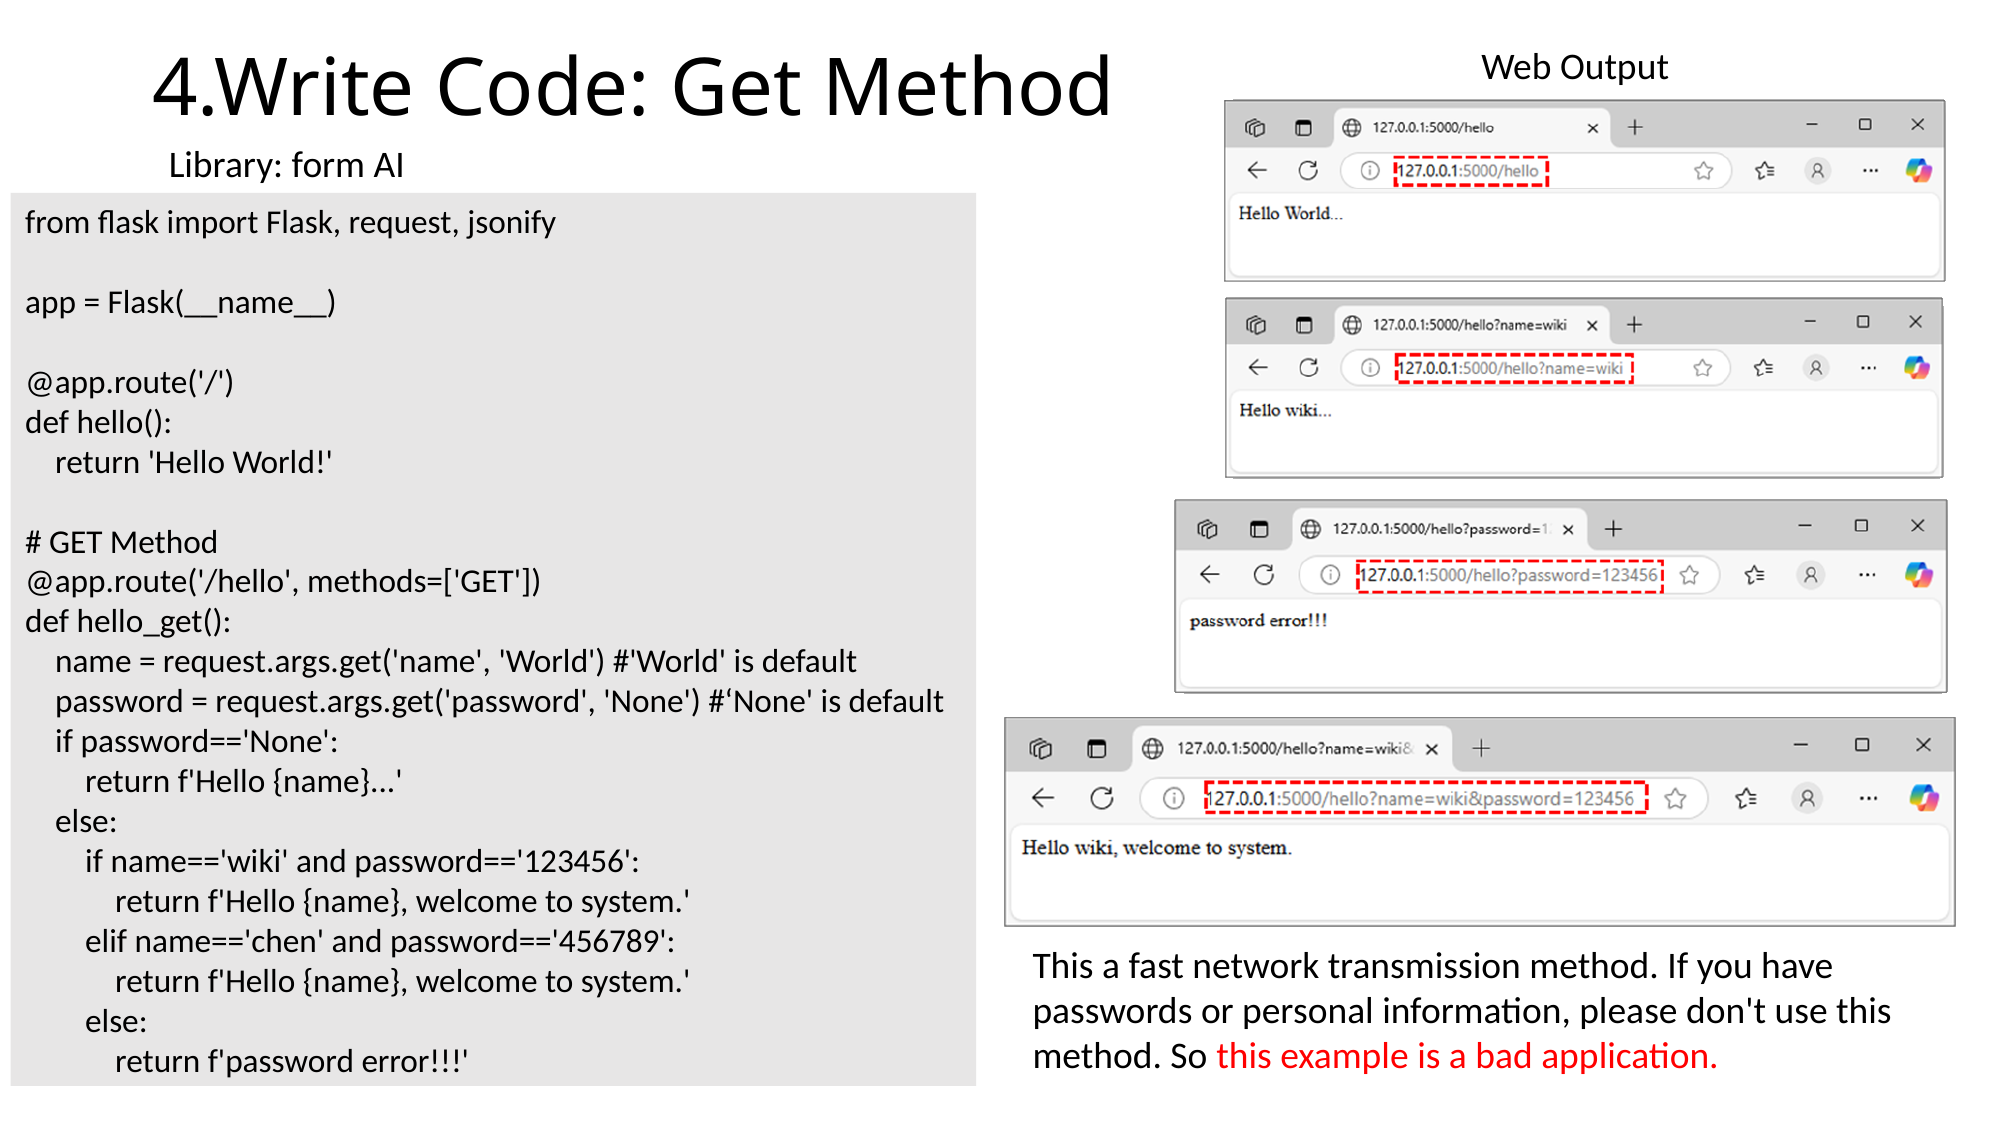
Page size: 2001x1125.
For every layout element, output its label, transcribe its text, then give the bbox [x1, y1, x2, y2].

picture [998, 95, 1965, 935]
text_box Library: form AI [153, 132, 486, 192]
text_box from flask import Flask, request, jsonify app = Flask(__name__) @app.route('/') def hello(): return 'Hello World!' # GET Method @app.route('/hello', methods=['GET']) def hello_get(): name = request.args.get('name', 'World') #'World' is default password = request.args.get('password', 'None') #‘None' is default if password=='None': return f'Hello {name}...' else: if name=='wiki' and password=='123456': return f'Hello {name}, welcome to system.' elif name=='chen' and password=='456789': return f'Hello {name}, welcome to system.' else: return f'password error!!!' [10, 192, 977, 1086]
title 4.Write Code: Get Method [137, 0, 1174, 181]
text_box This a fast network transmission method. If you have passwords or personal information, please don't use this method. So this example is a bad application. [1017, 935, 1946, 1084]
text_box Web Output [1466, 34, 1729, 95]
